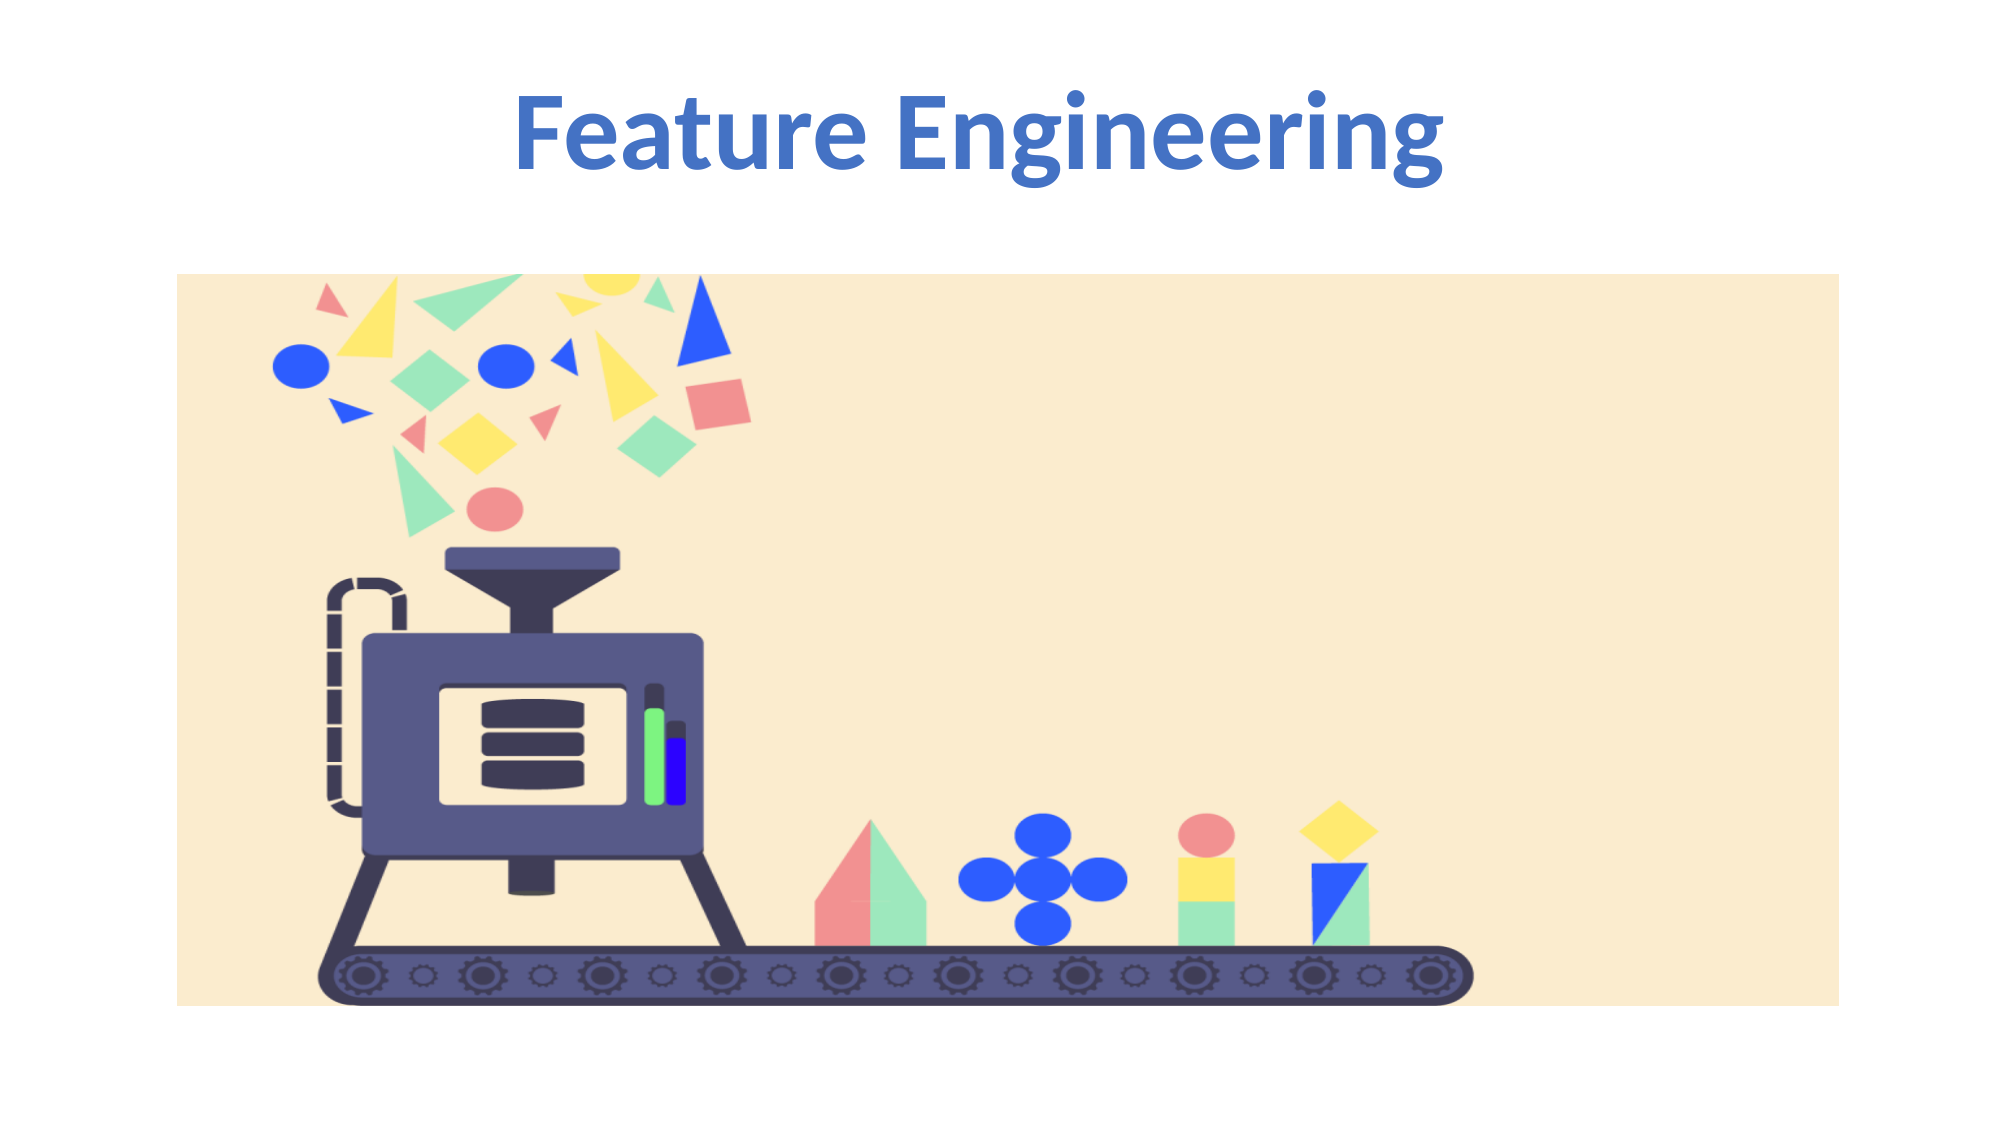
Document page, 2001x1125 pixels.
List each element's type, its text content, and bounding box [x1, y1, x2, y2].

text_box Feature Engineering [498, 49, 1855, 200]
picture [177, 274, 1839, 1006]
